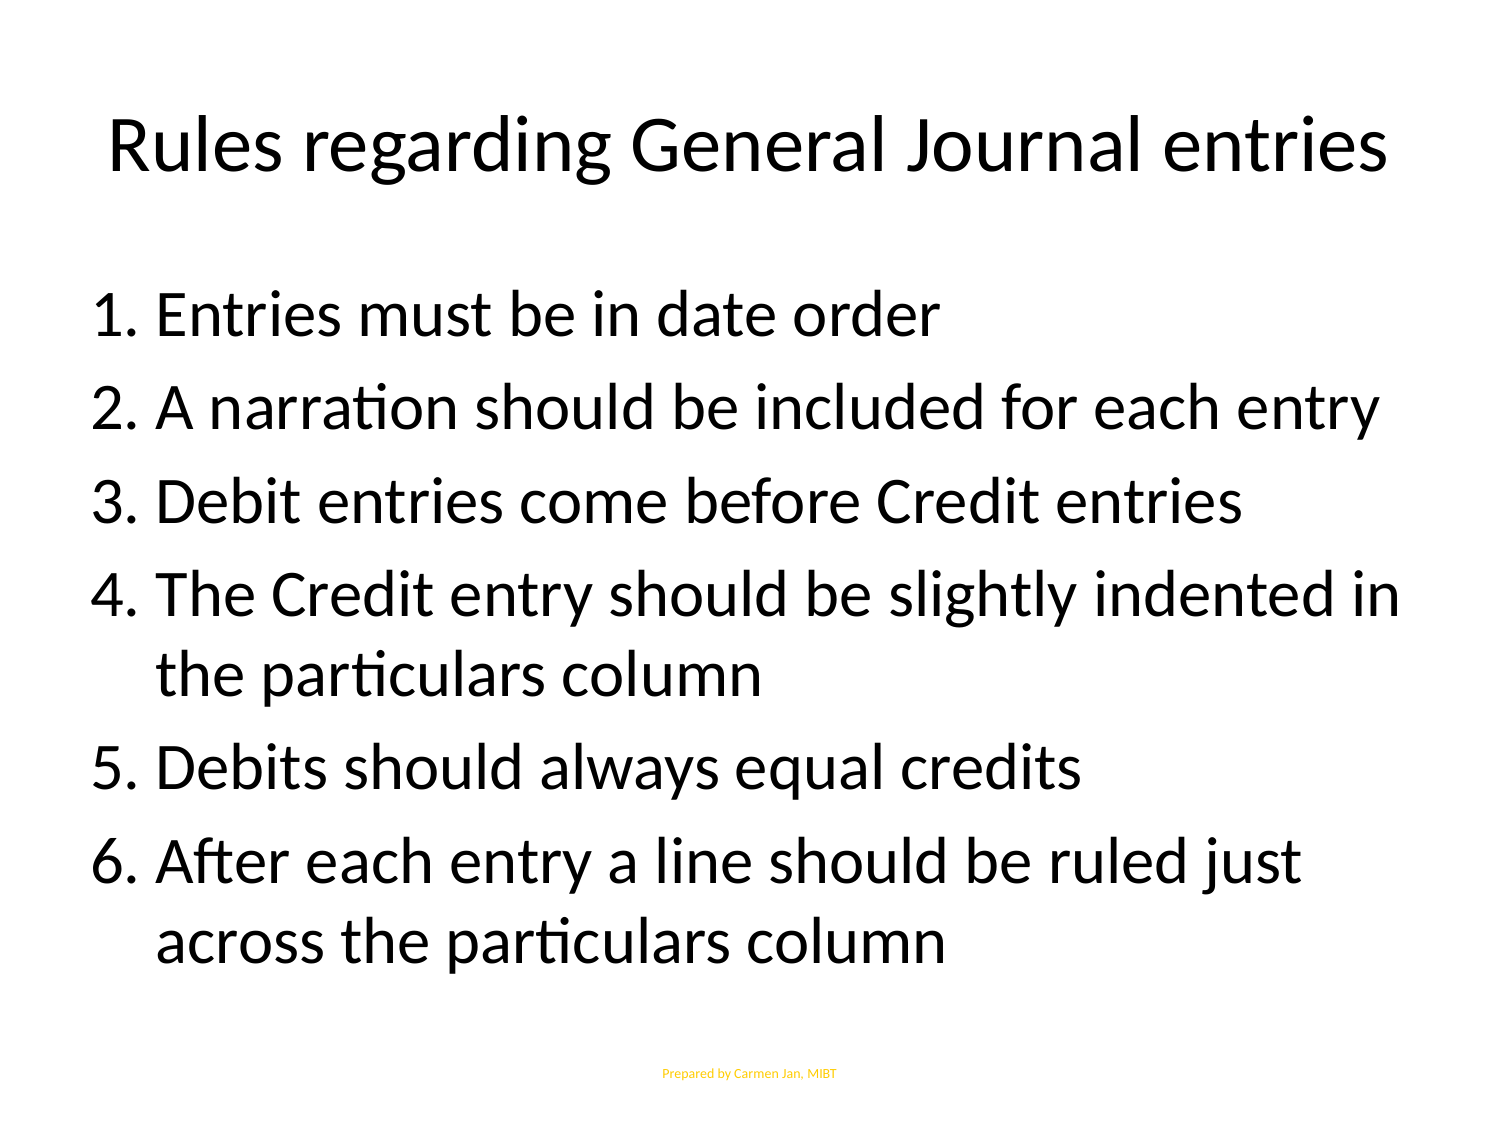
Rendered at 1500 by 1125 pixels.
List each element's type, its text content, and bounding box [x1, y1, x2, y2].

title Rules regarding General Journal entries [75, 45, 1425, 233]
list Entries must be in date order A narration should be included for each entry Debit entries come before Credit entries The Credit entry should be slightly indented in the particulars column Debits should always equal credits After each entry a line should be ruled just across the particulars column [75, 262, 1425, 1005]
footer Prepared by Carmen Jan, MIBT [512, 1042, 988, 1103]
